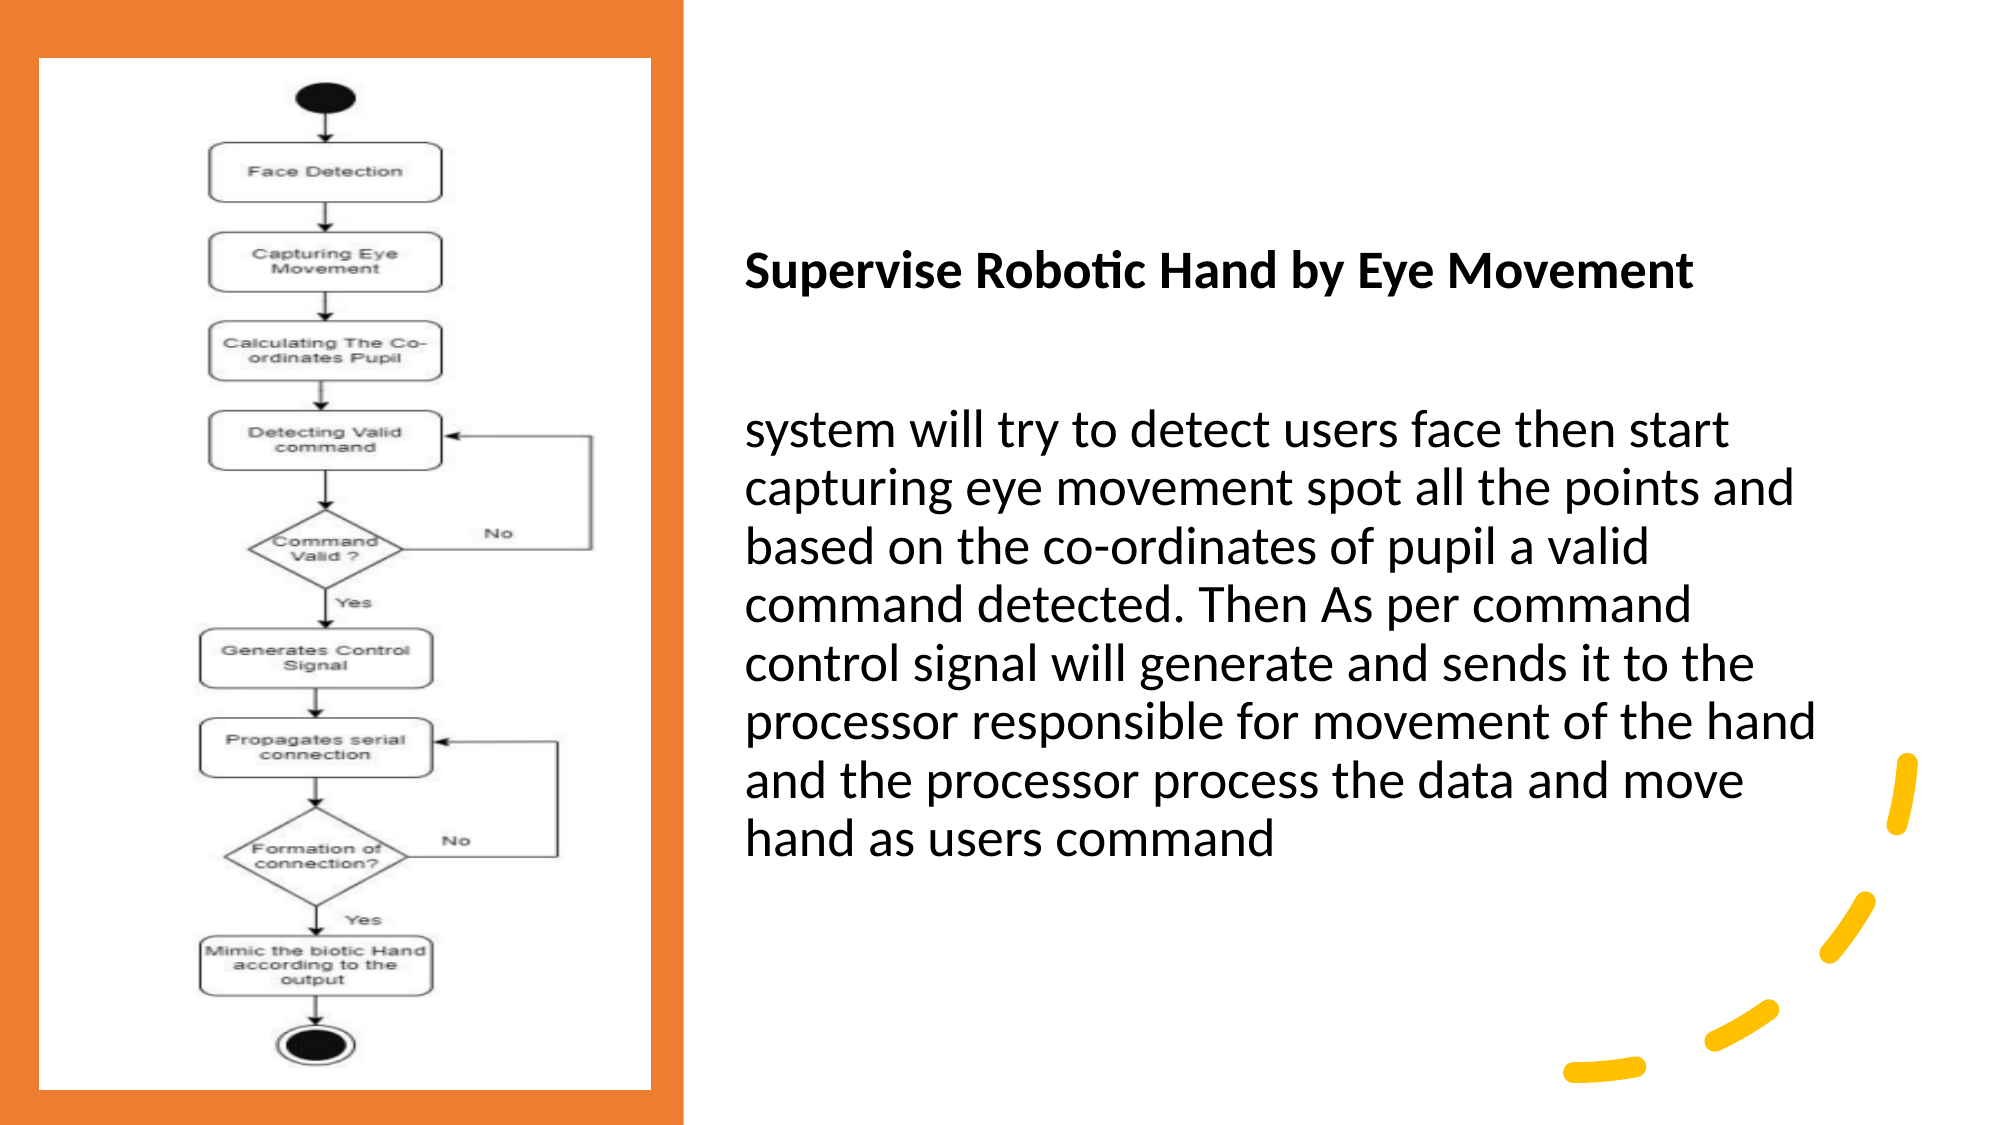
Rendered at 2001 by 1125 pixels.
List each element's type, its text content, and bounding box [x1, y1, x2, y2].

picture [39, 58, 651, 1090]
list Supervise Robotic Hand by Eye Movement system will try to detect users face then start capturing eye movement spot all the points and based on the co-ordinates of pupil a valid command detected. Then As per command control signal will generate and sends it to the processor responsible for movement of the hand and the processor process the data and move hand as users command [729, 97, 1863, 1014]
text_box [685, 0, 2000, 1125]
text_box [1572, 1014, 1764, 1074]
text_box [1863, 737, 1909, 907]
text_box [0, 0, 685, 1125]
